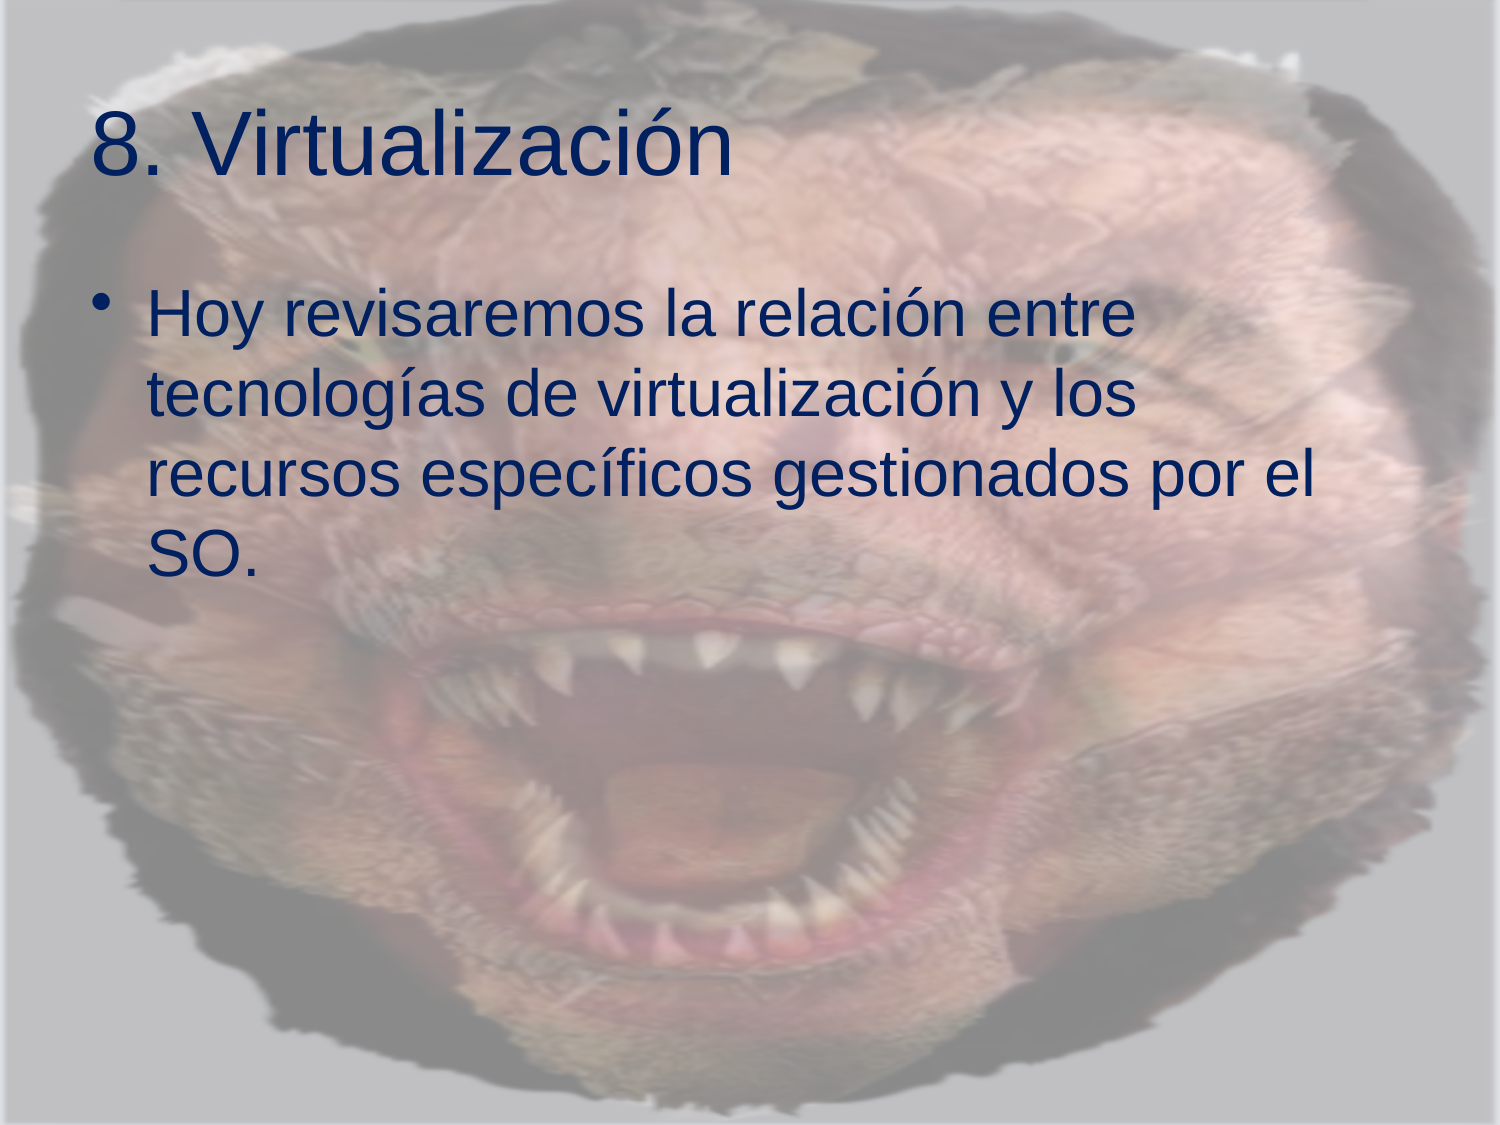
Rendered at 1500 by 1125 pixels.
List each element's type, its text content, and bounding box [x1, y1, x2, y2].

list Hoy revisaremos la relación entre tecnologías de virtualización y los recursos específicos gestionados por el SO. [75, 262, 1425, 1005]
title 8. Virtualización [75, 45, 1425, 233]
